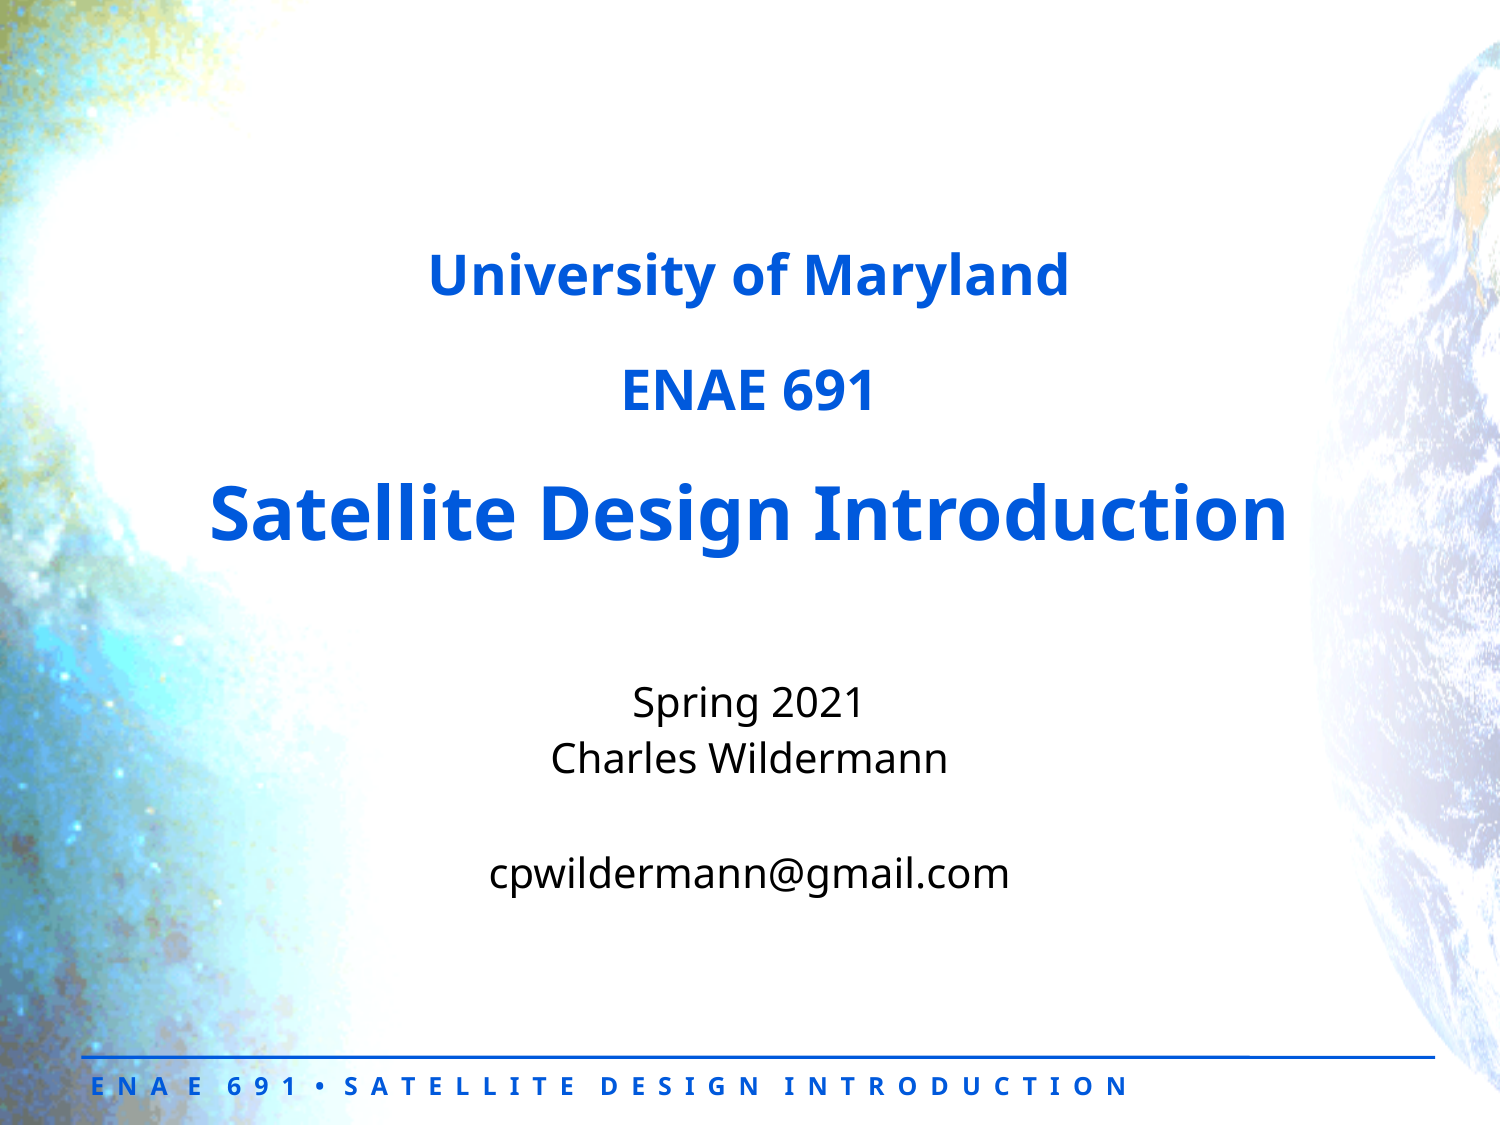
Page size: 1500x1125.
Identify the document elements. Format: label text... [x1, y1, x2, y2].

title University of Maryland ENAE 691 Satellite Design Introduction [112, 308, 1388, 497]
picture [1306, 0, 1500, 1125]
subtitle Spring 2021 Charles Wildermann cpwildermann@gmail.com [224, 675, 1275, 963]
